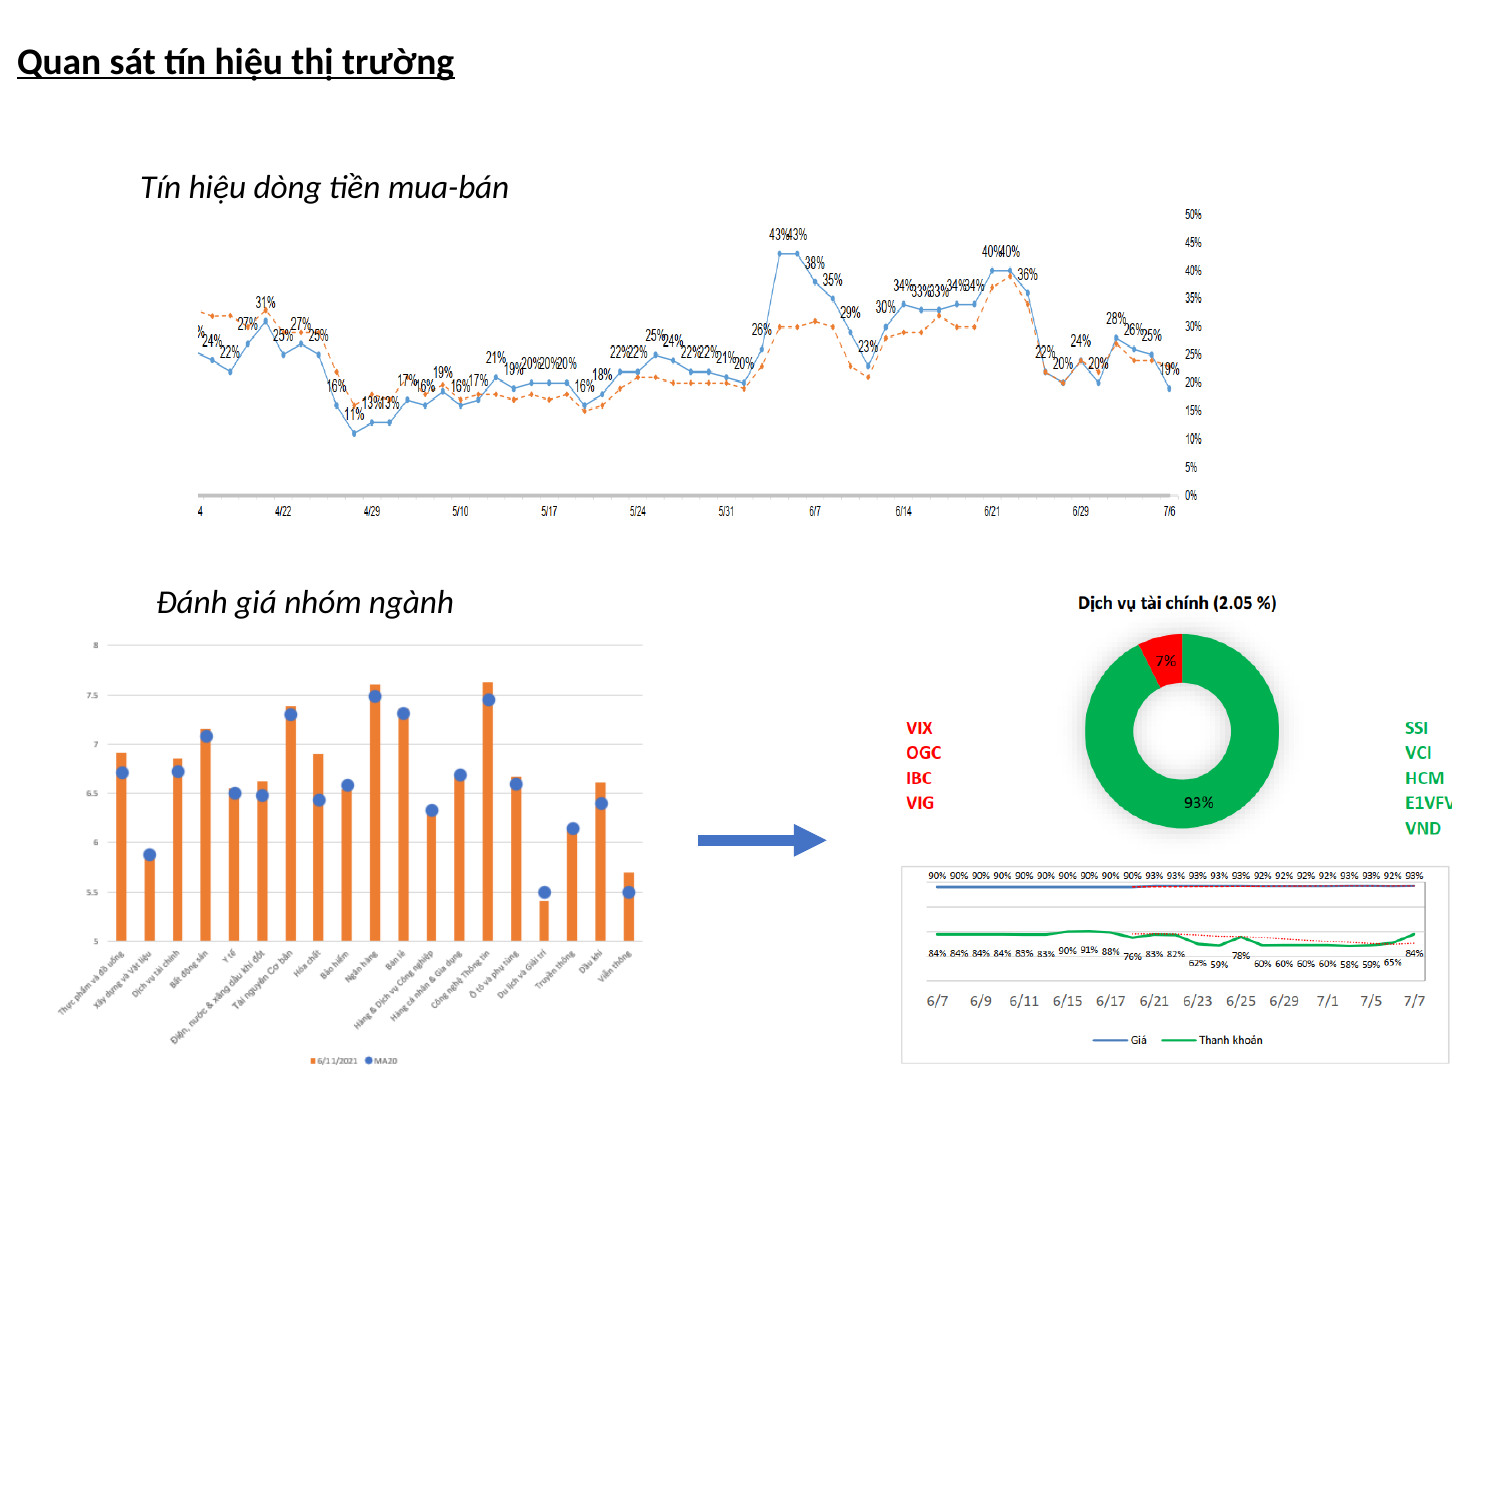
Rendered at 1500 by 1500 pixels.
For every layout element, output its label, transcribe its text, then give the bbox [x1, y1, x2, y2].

text_box Đánh giá nhóm ngành [141, 572, 470, 628]
picture [898, 577, 1476, 1073]
text_box Quan sát tín hiệu thị trường [2, 29, 470, 90]
text_box Tín hiệu dòng tiền mua-bán [125, 158, 525, 213]
picture [198, 206, 1214, 531]
picture [57, 639, 650, 1073]
